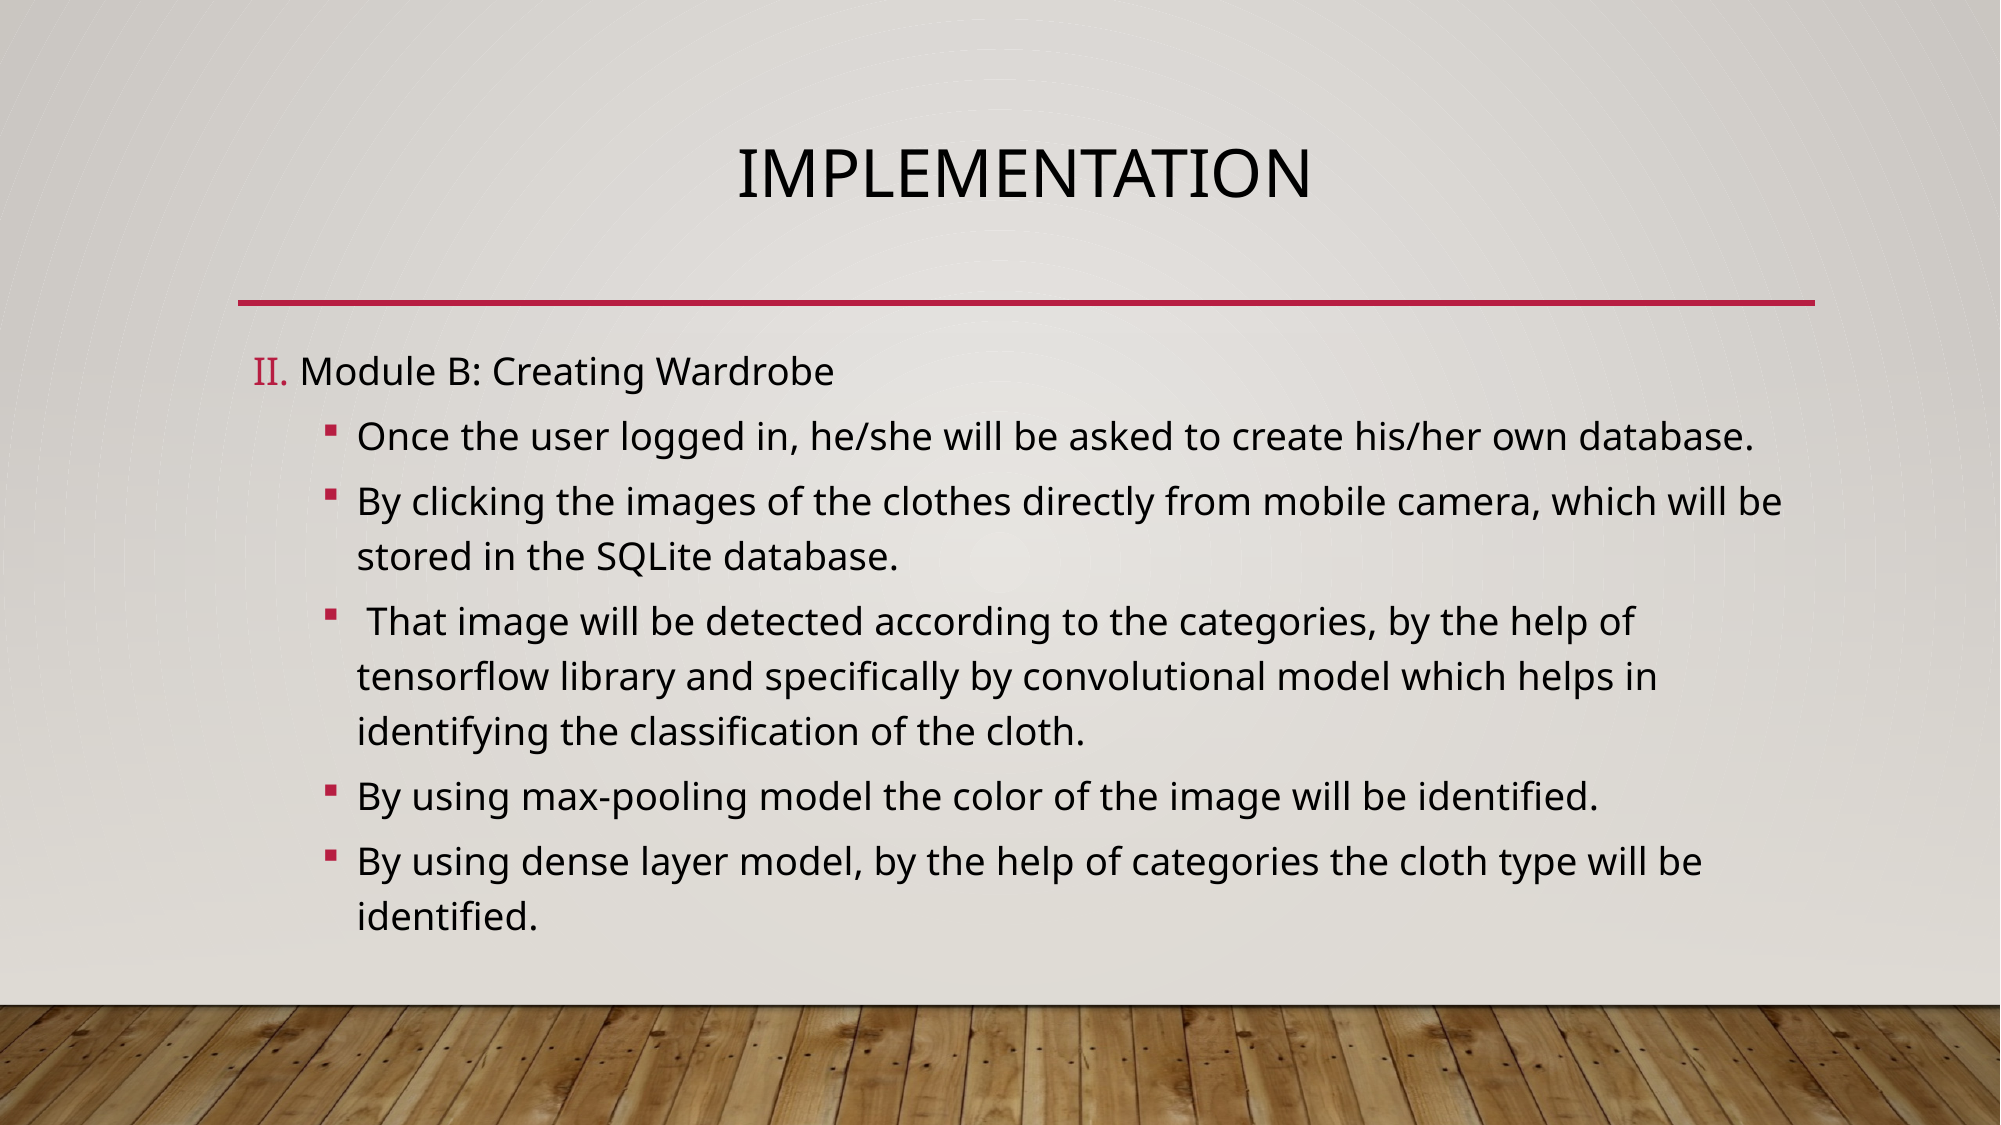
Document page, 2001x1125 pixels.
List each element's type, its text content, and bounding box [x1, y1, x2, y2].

list II. Module B: Creating Wardrobe Once the user logged in, he/she will be asked to create his/her own database. By clicking the images of the clothes directly from mobile camera, which will be stored in the SQLite database. That image will be detected according to the categories, by the help of tensorflow library and specifically by convolutional model which helps in identifying the classification of the cloth. By using max-pooling model the color of the image will be identified. By using dense layer model, by the help of categories the cloth type will be identified. [238, 330, 1814, 993]
title Implementation [238, 131, 1814, 305]
picture [0, 1005, 2000, 1125]
